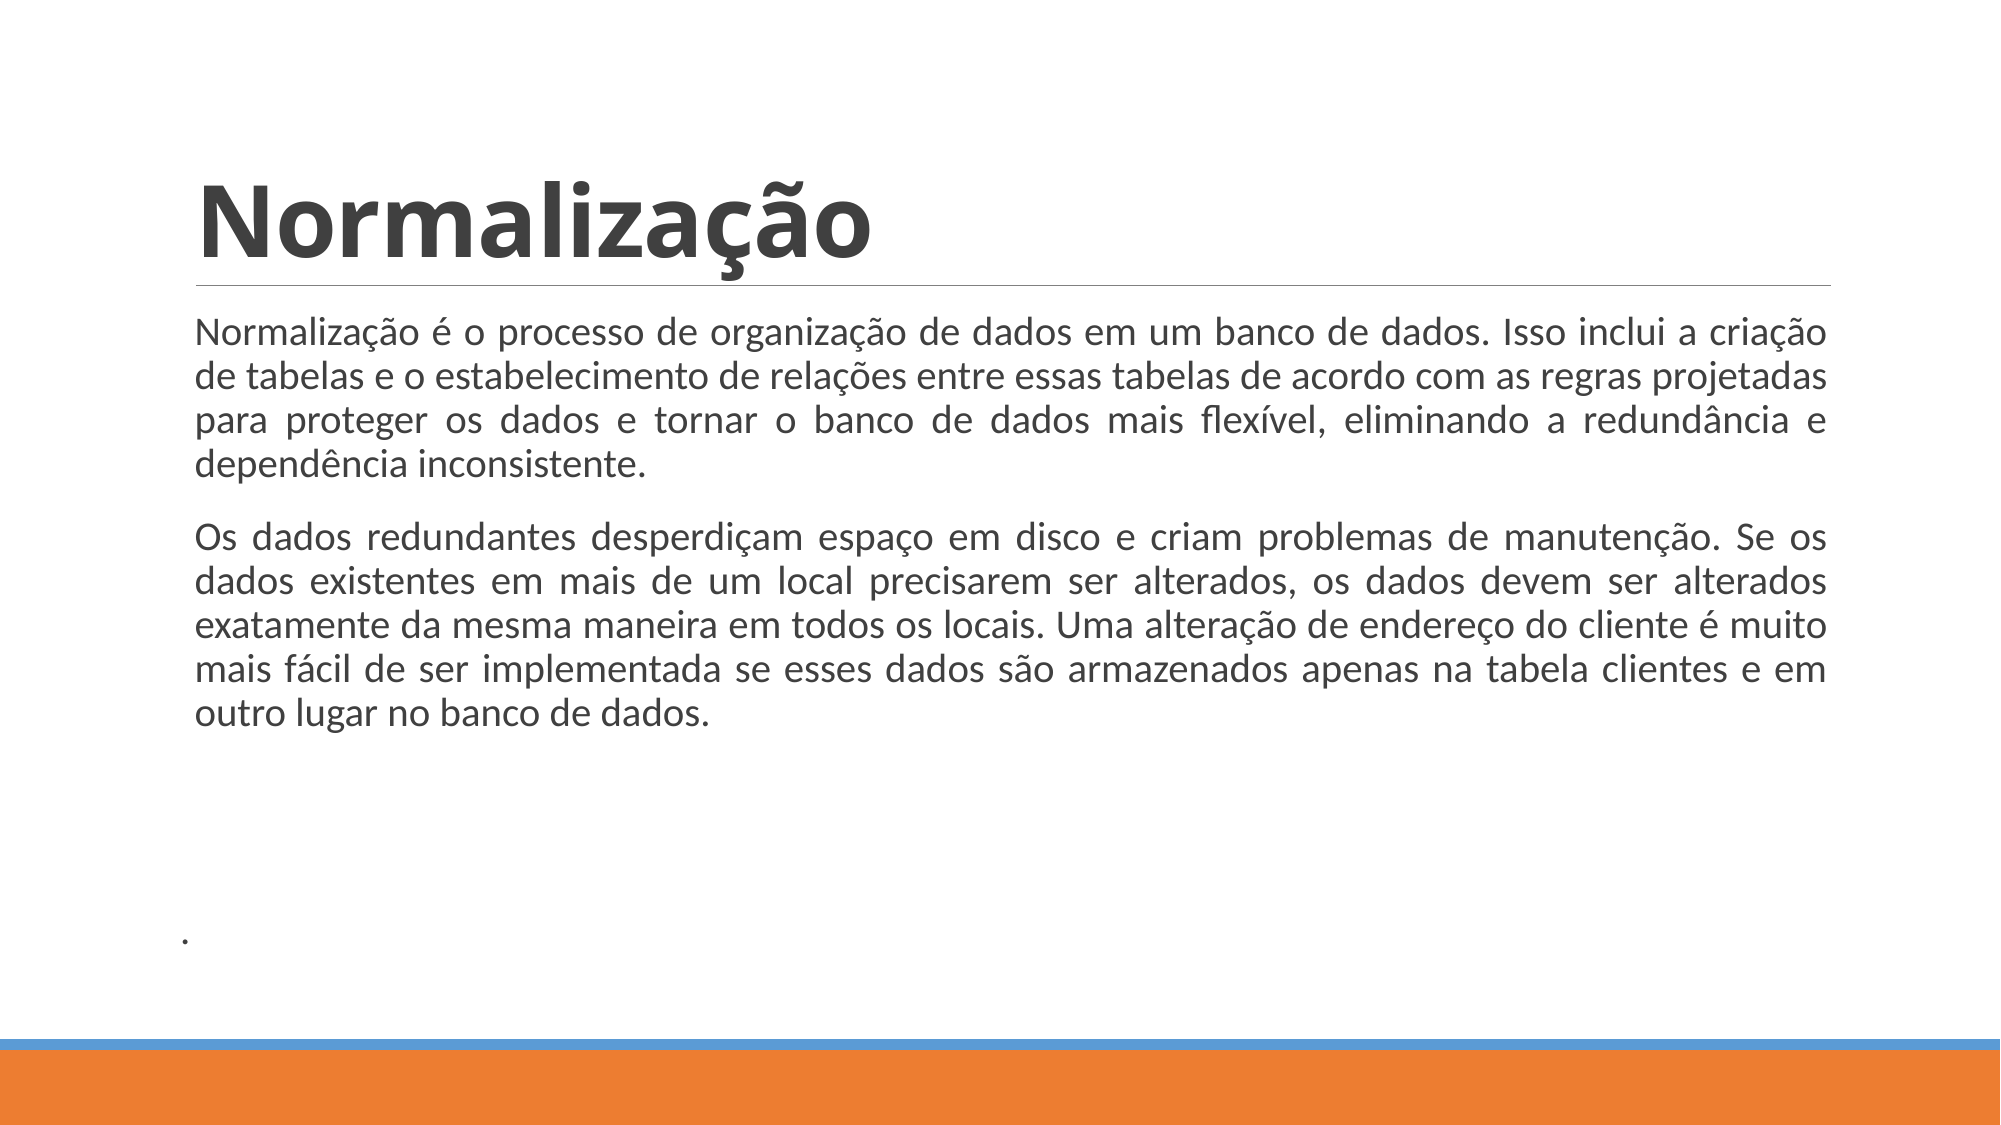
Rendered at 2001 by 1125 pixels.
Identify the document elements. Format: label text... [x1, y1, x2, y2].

list Normalização é o processo de organização de dados em um banco de dados. Isso inclui a criação de tabelas e o estabelecimento de relações entre essas tabelas de acordo com as regras projetadas para proteger os dados e tornar o banco de dados mais flexível, eliminando a redundância e dependência inconsistente. Os dados redundantes desperdiçam espaço em disco e criam problemas de manutenção. Se os dados existentes em mais de um local precisarem ser alterados, os dados devem ser alterados exatamente da mesma maneira em todos os locais. Uma alteração de endereço do cliente é muito mais fácil de ser implementada se esses dados são armazenados apenas na tabela clientes e em outro lugar no banco de dados. . [180, 302, 1830, 963]
title Normalização [180, 47, 1830, 285]
